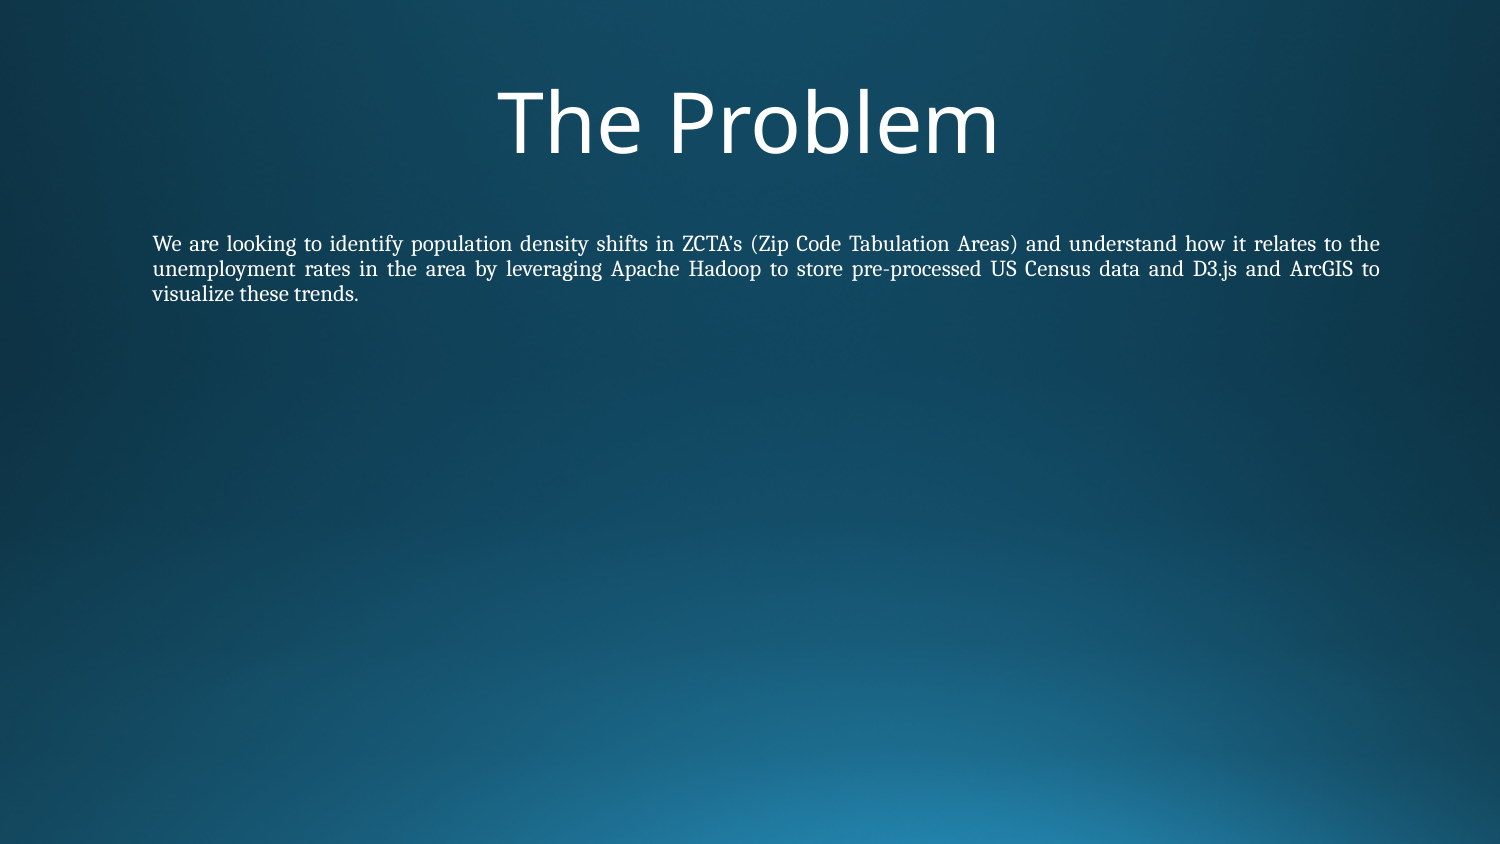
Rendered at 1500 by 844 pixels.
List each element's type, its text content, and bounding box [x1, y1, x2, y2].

title The Problem [103, 44, 1397, 208]
picture [0, 0, 1500, 844]
list We are looking to identify population density shifts in ZCTA’s (Zip Code Tabulation Areas) and understand how it relates to the unemployment rates in the area by leveraging Apache Hadoop to store pre-processed US Census data and D3.js and ArcGIS to visualize these trends. [137, 224, 1397, 328]
